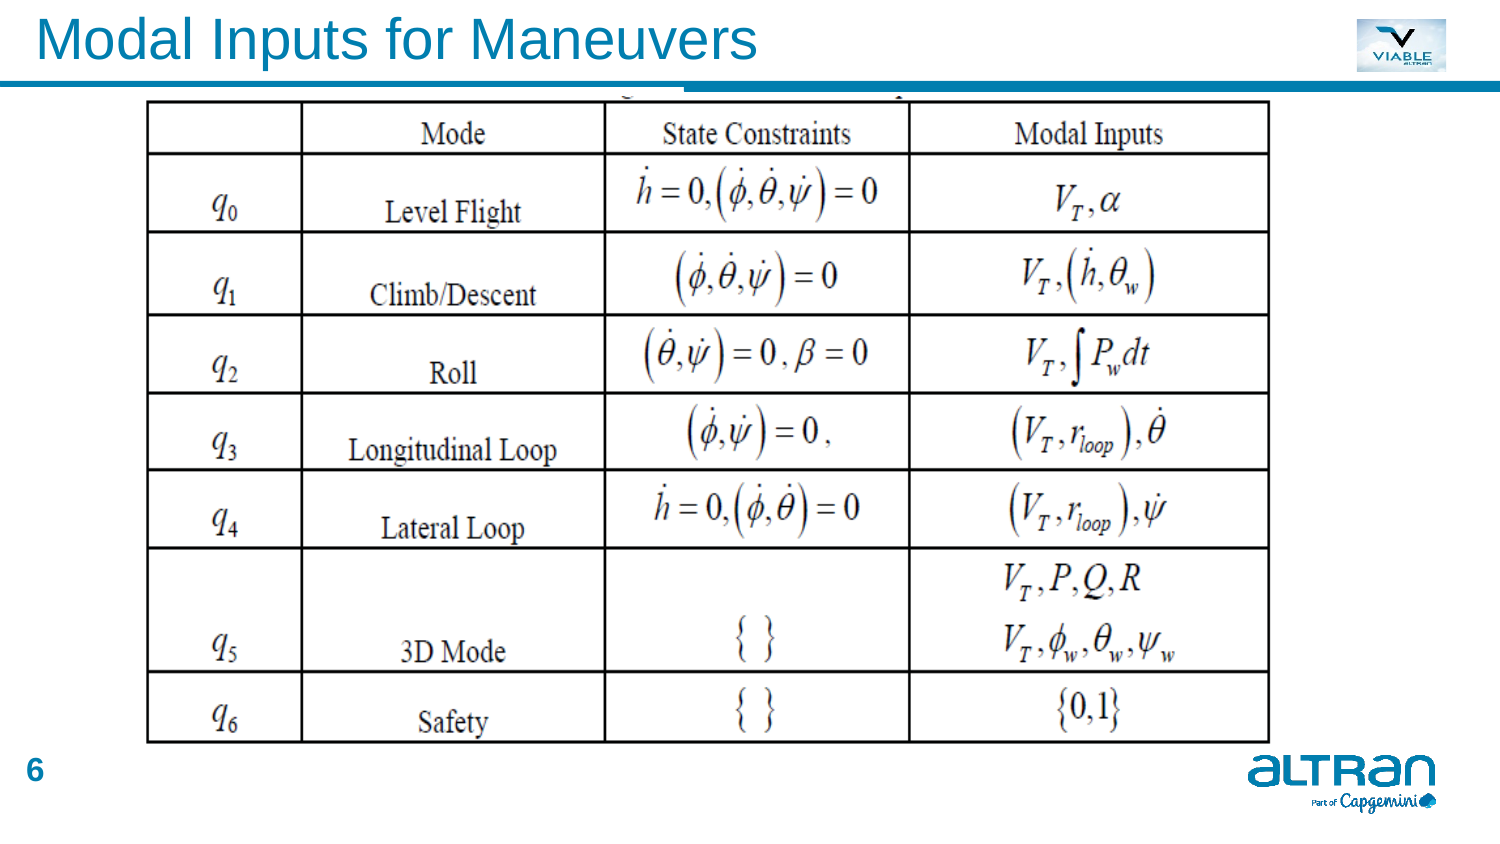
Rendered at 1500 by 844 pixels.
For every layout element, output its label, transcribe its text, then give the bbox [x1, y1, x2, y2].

picture [135, 96, 1447, 824]
slide_number 6 [0, 746, 71, 788]
title Modal Inputs for Maneuvers [35, 8, 1500, 155]
